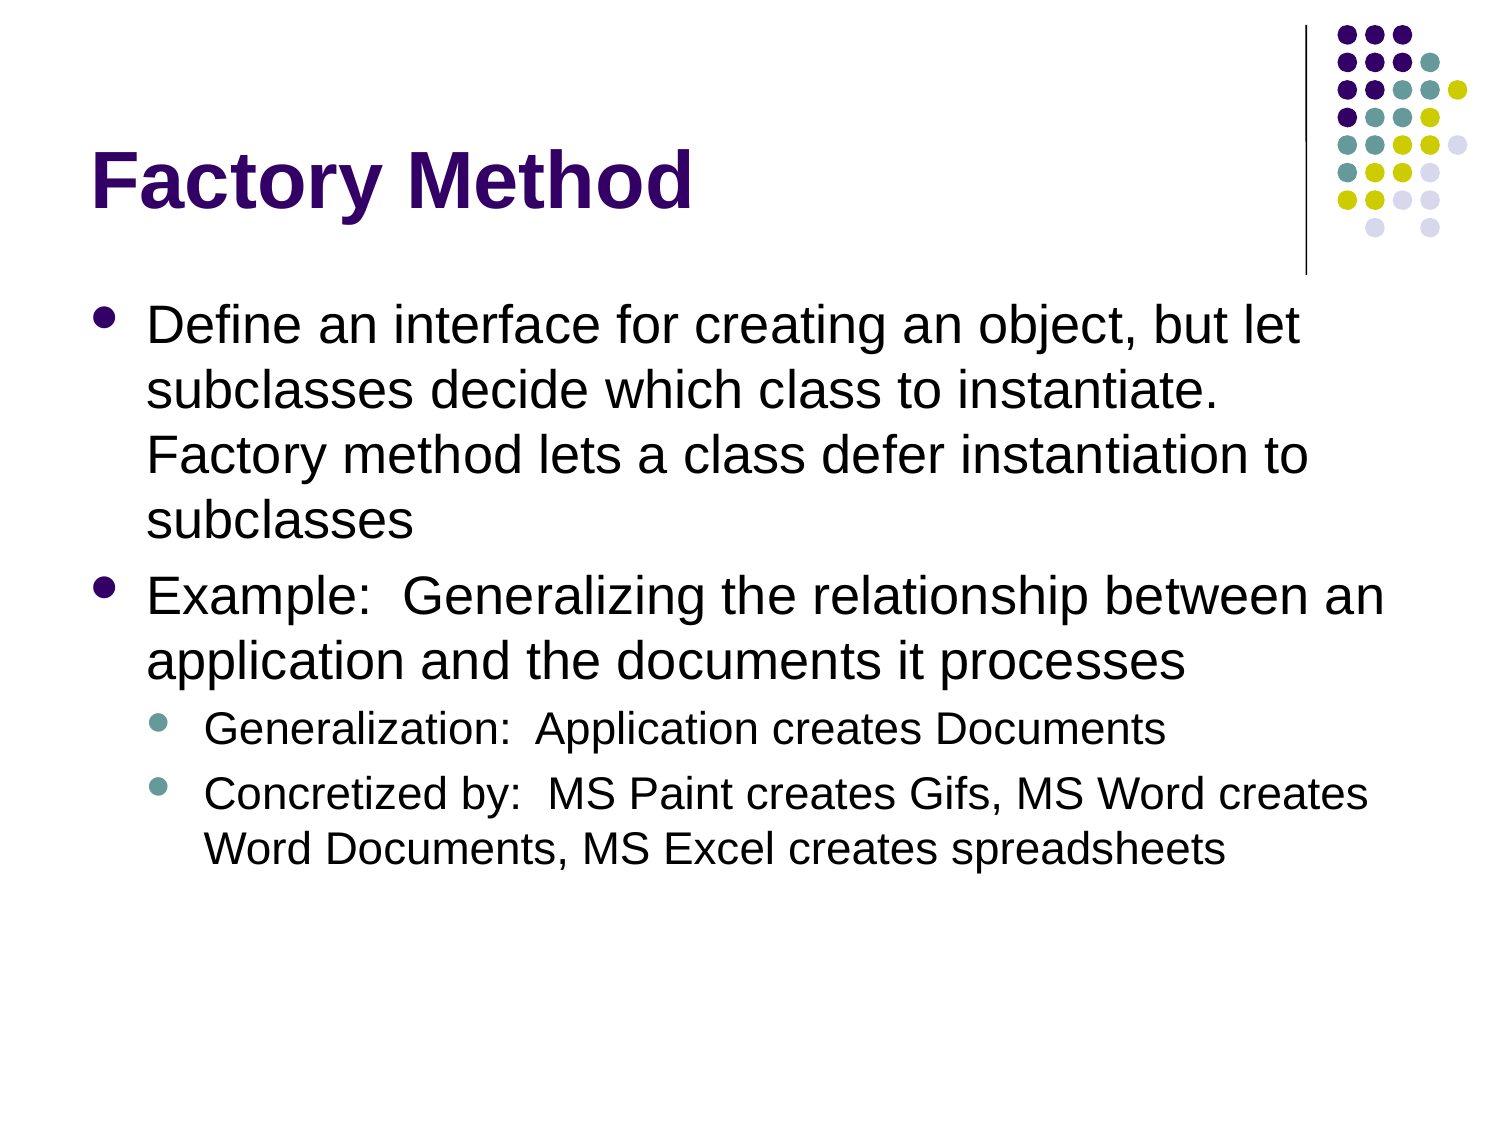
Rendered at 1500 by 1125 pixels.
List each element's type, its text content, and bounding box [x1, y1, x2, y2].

title Factory Method [74, 19, 1313, 233]
list Define an interface for creating an object, but let subclasses decide which class to instantiate. Factory method lets a class defer instantiation to subclasses Example: Generalizing the relationship between an application and the documents it processes Generalization: Application creates Documents Concretized by: MS Paint creates Gifs, MS Word creates Word Documents, MS Excel creates spreadsheets [74, 281, 1426, 1006]
